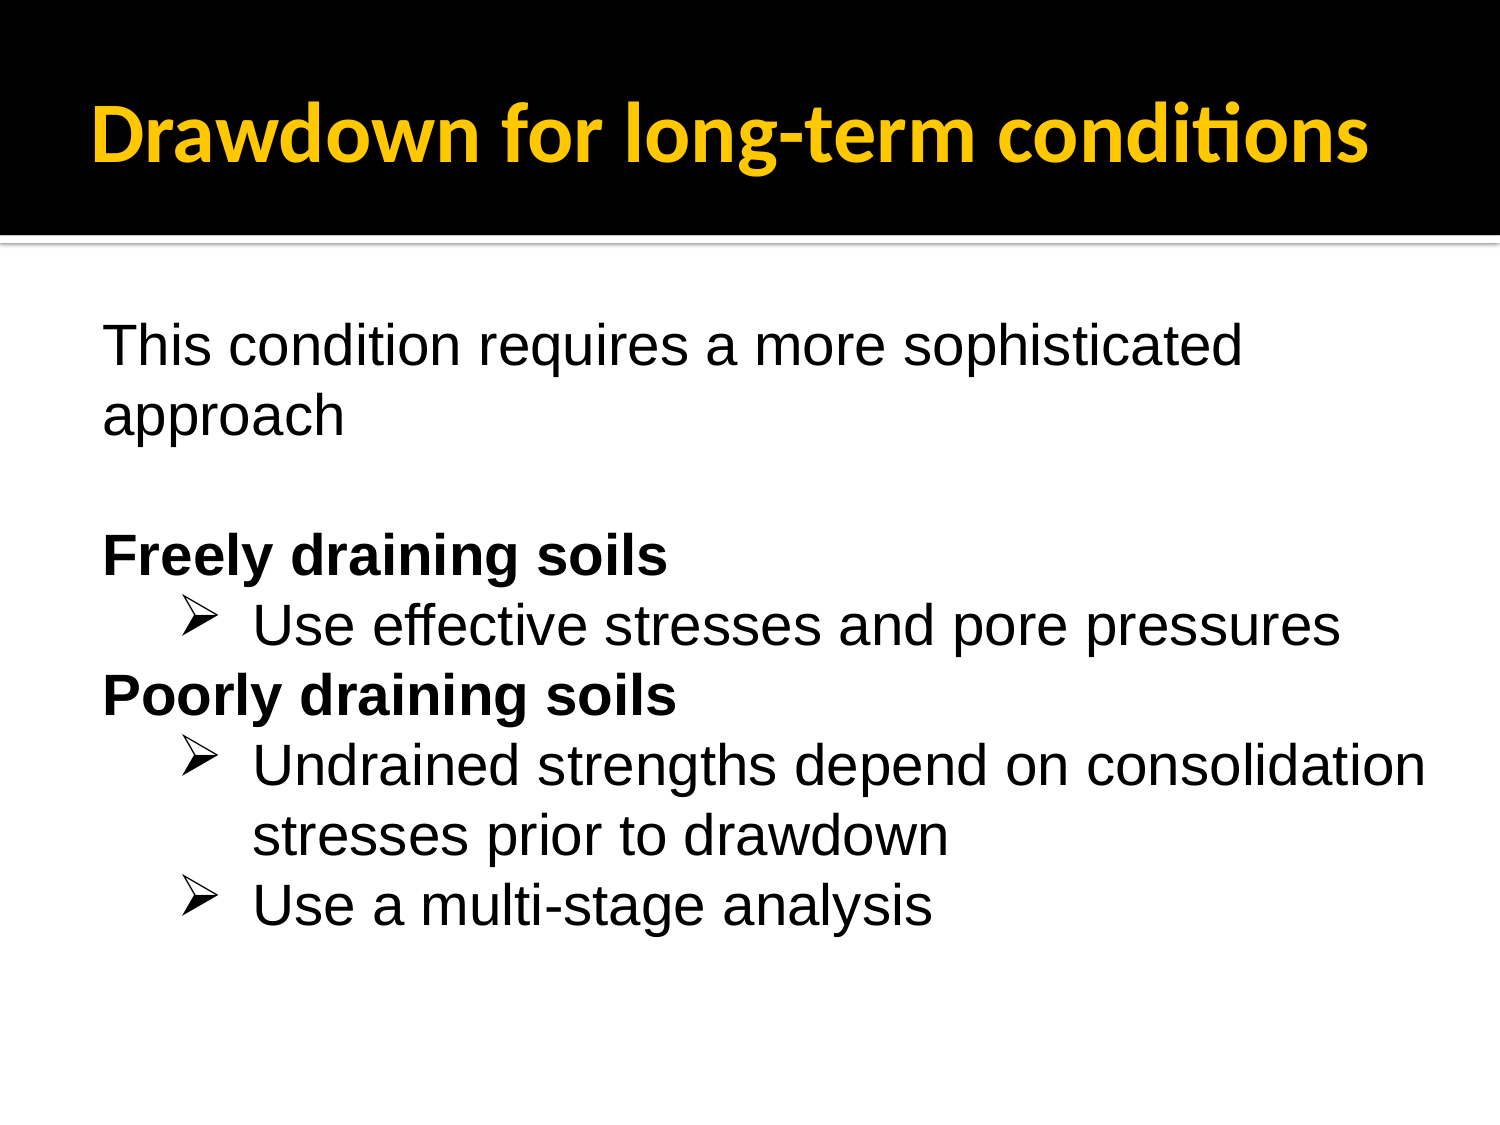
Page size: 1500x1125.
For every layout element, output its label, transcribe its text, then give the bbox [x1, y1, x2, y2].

title Drawdown for long-term conditions [75, 24, 1425, 231]
text_box This condition requires a more sophisticated approach Freely draining soils Use effective stresses and pore pressures Poorly draining soils Undrained strengths depend on consolidation stresses prior to drawdown Use a multi-stage analysis [87, 299, 1450, 945]
